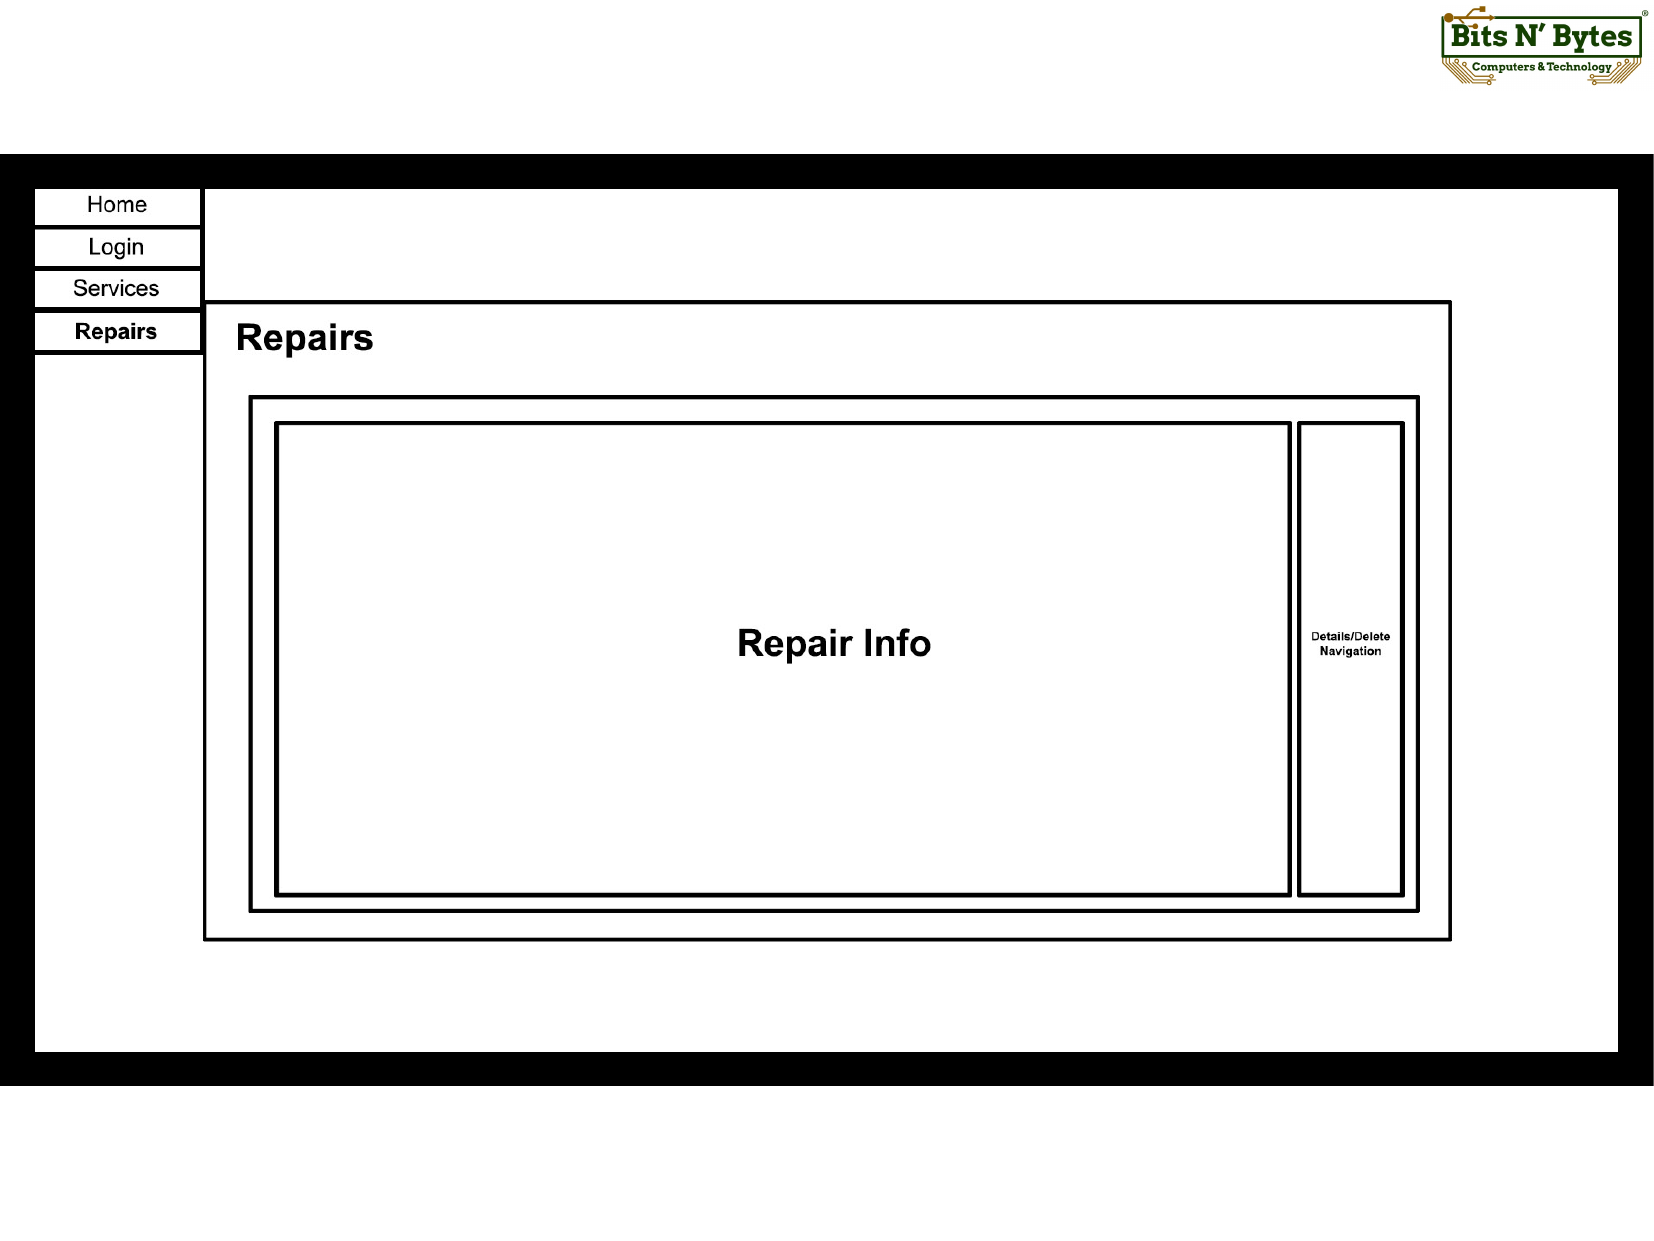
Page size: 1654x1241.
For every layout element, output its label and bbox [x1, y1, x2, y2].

picture [0, 154, 1654, 1086]
picture [1440, 5, 1654, 91]
